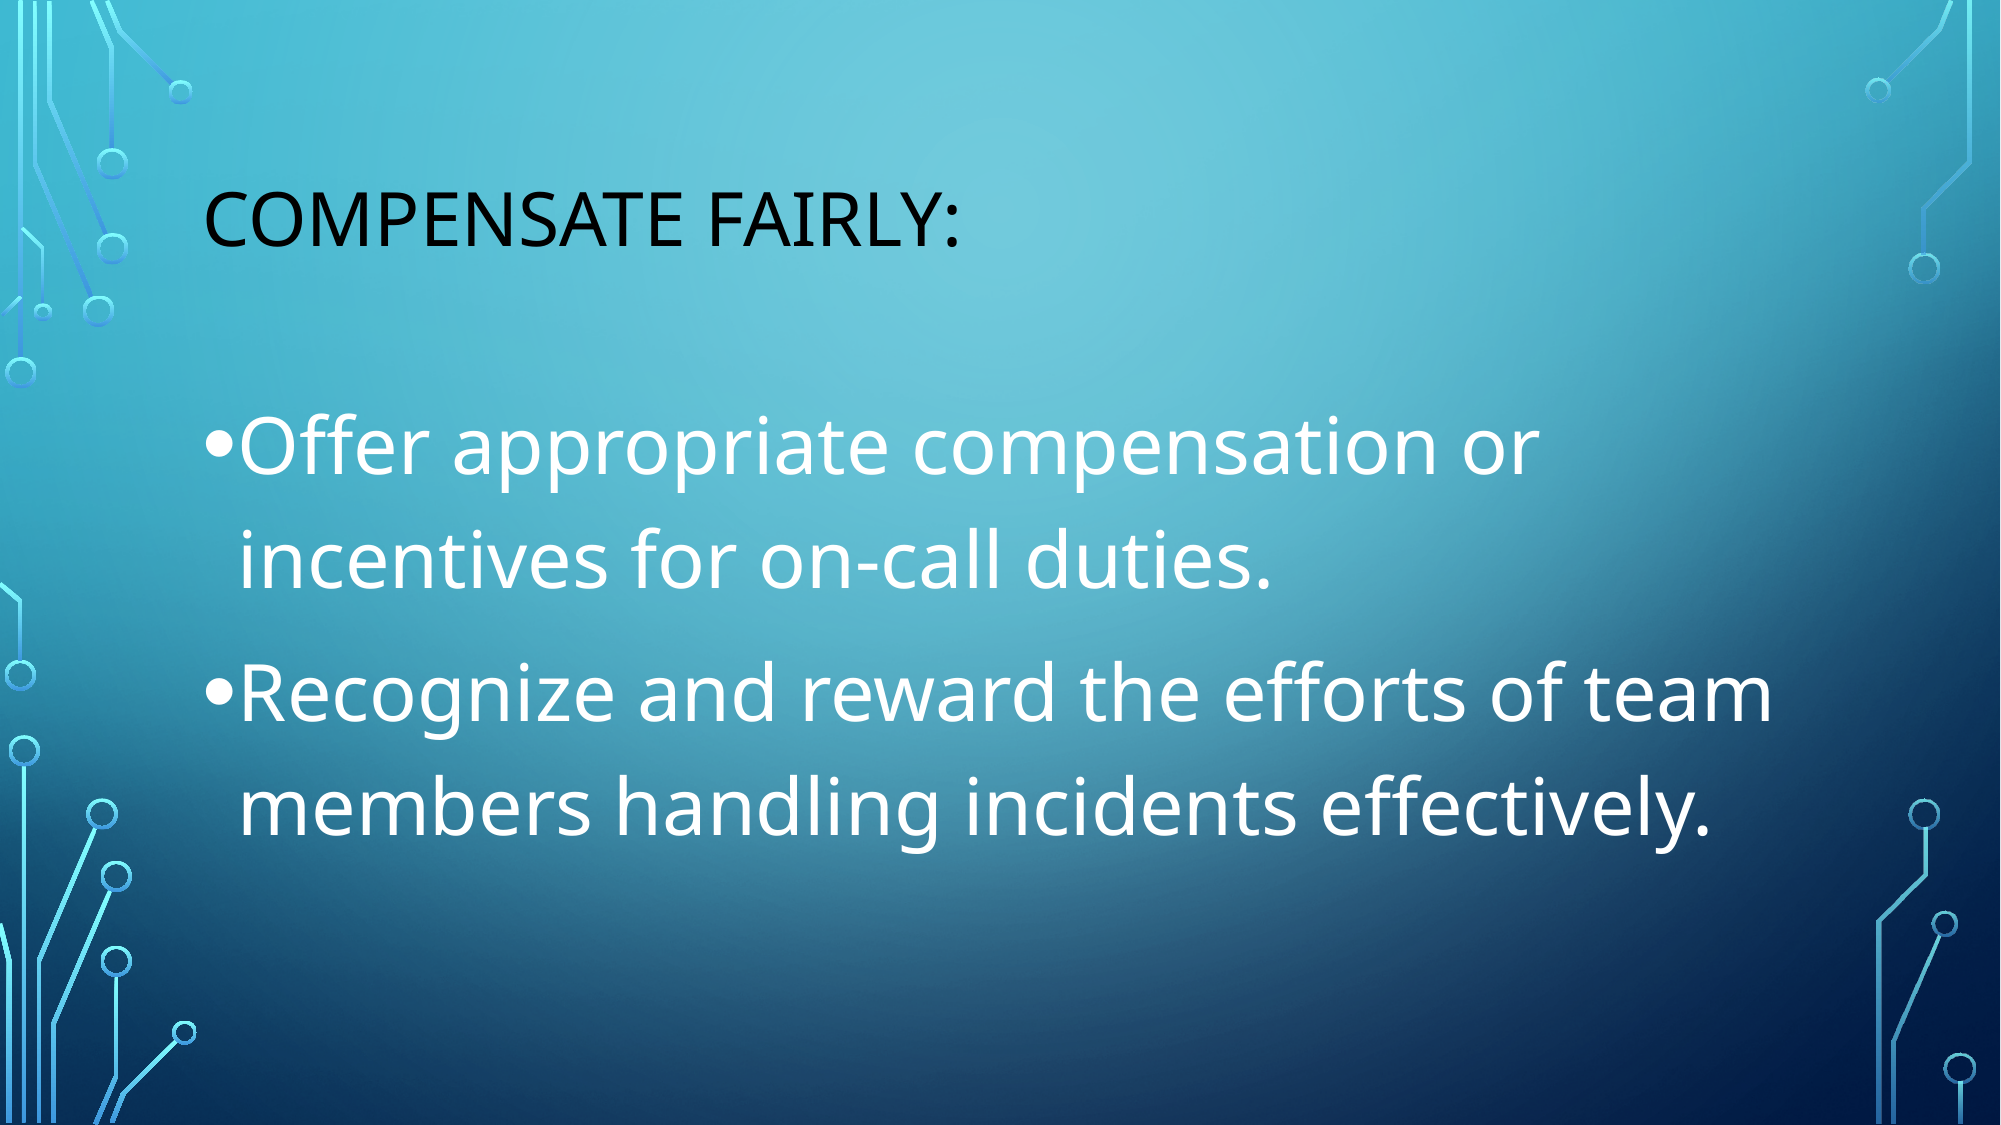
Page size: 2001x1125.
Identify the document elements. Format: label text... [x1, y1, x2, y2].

list Offer appropriate compensation or incentives for on-call duties. Recognize and reward the efforts of team members handling incidents effectively. [187, 369, 1813, 950]
title Compensate fairly: [187, 101, 1813, 344]
